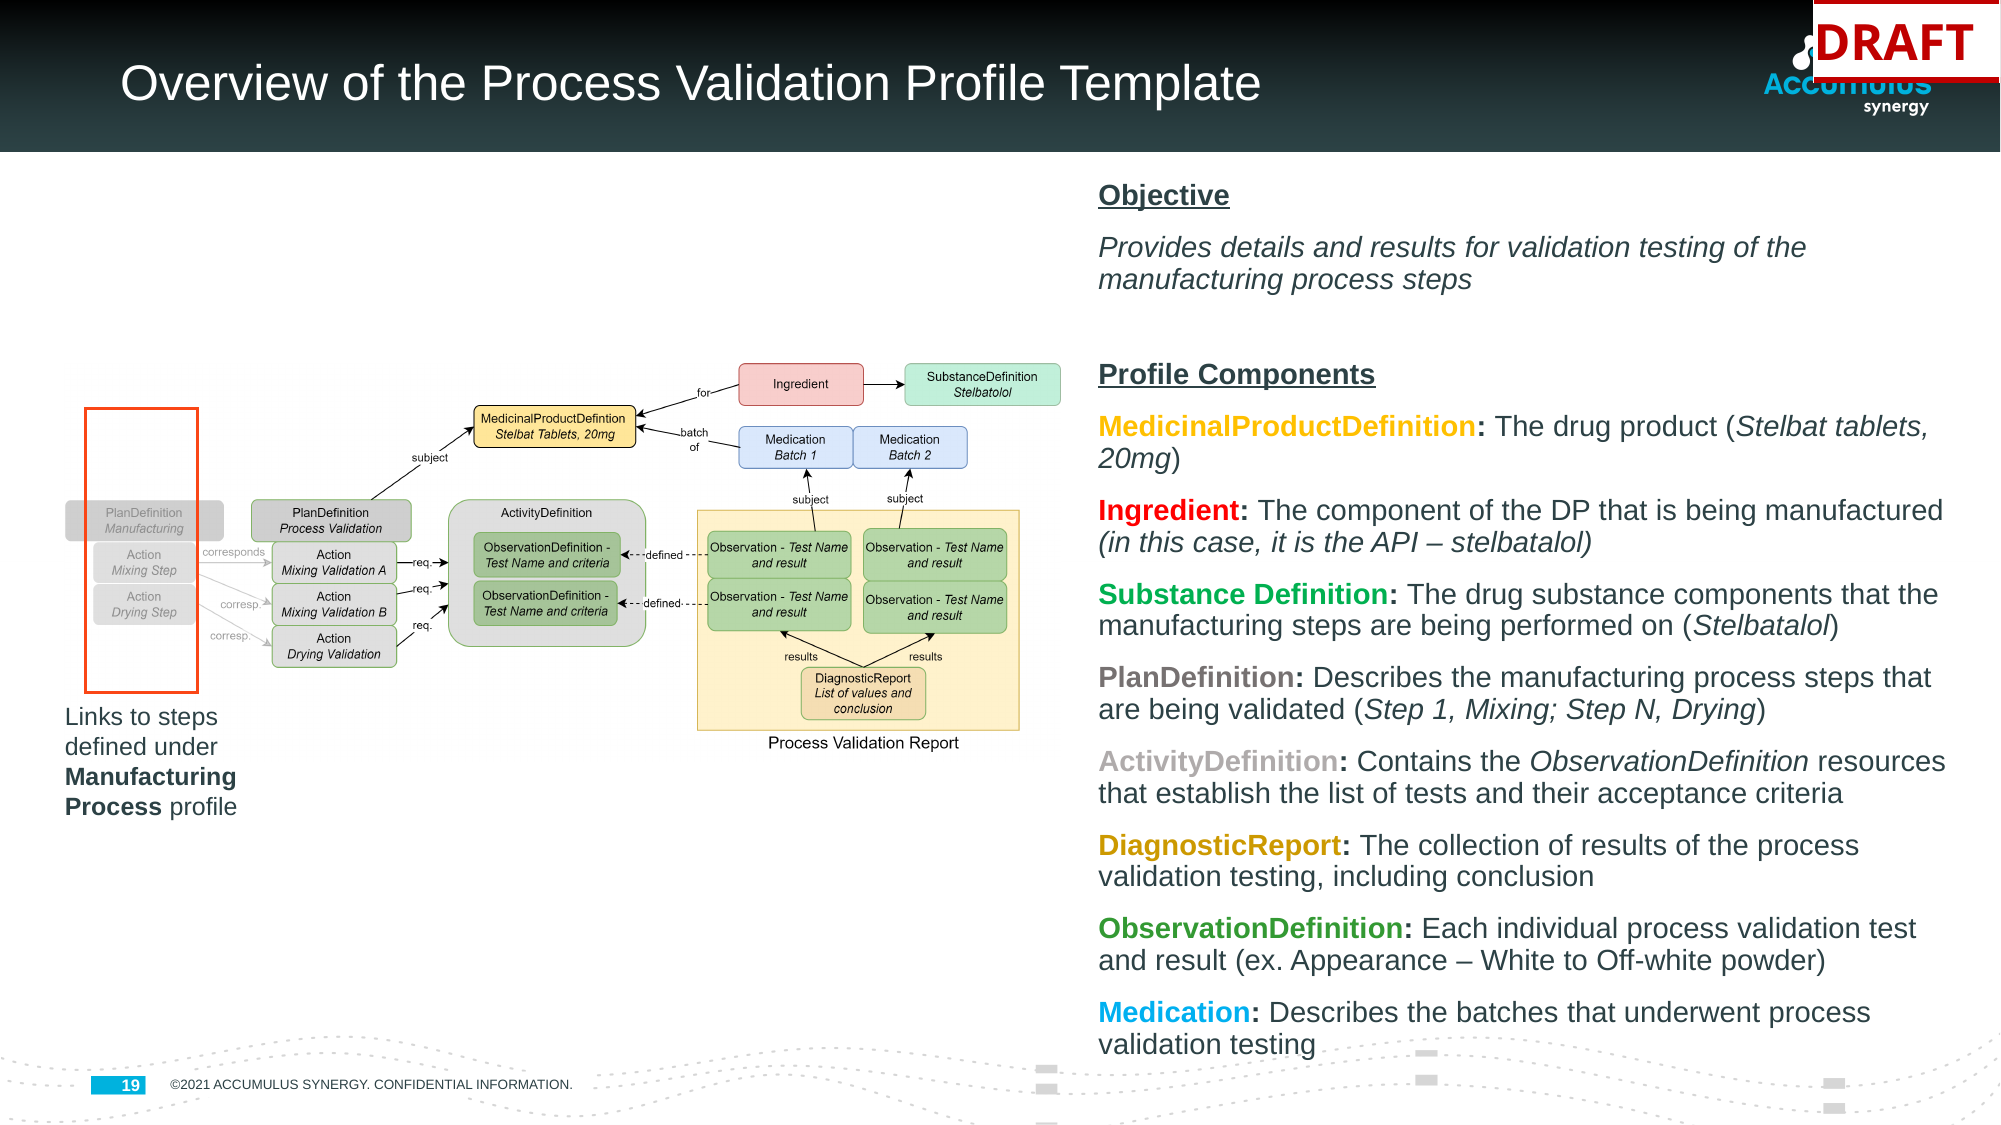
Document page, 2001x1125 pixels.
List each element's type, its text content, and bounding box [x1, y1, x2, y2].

picture [1808, 82, 1820, 89]
text_box Objective Provides details and results for validation testing of the manufacturing process steps Profile Components MedicinalProductDefinition: The drug product (Stelbat tablets, 20mg) Ingredient: The component of the DP that is being manufactured (in this case, it is the API – stelbatalol) Substance Definition: The drug substance components that the manufacturing steps are being performed on (Stelbatalol) PlanDefinition: Describes the manufacturing process steps that are being validated (Step 1, Mixing; Step N, Drying) ActivityDefinition: Contains the ObservationDefinition resources that establish the list of tests and their acceptance criteria DiagnosticReport: The collection of results of the process validation testing, including conclusion ObservationDefinition: Each individual process validation test and result (ex. Appearance – White to Off-white powder) Medication: Describes the batches that underwent process validation testing [1090, 172, 1972, 995]
picture [0, 0, 2001, 1125]
title Overview of the Process Validation Profile Template [120, 15, 1698, 154]
text_box Links to steps defined under Manufacturing Process profile [49, 693, 263, 828]
picture [1789, 81, 1801, 89]
